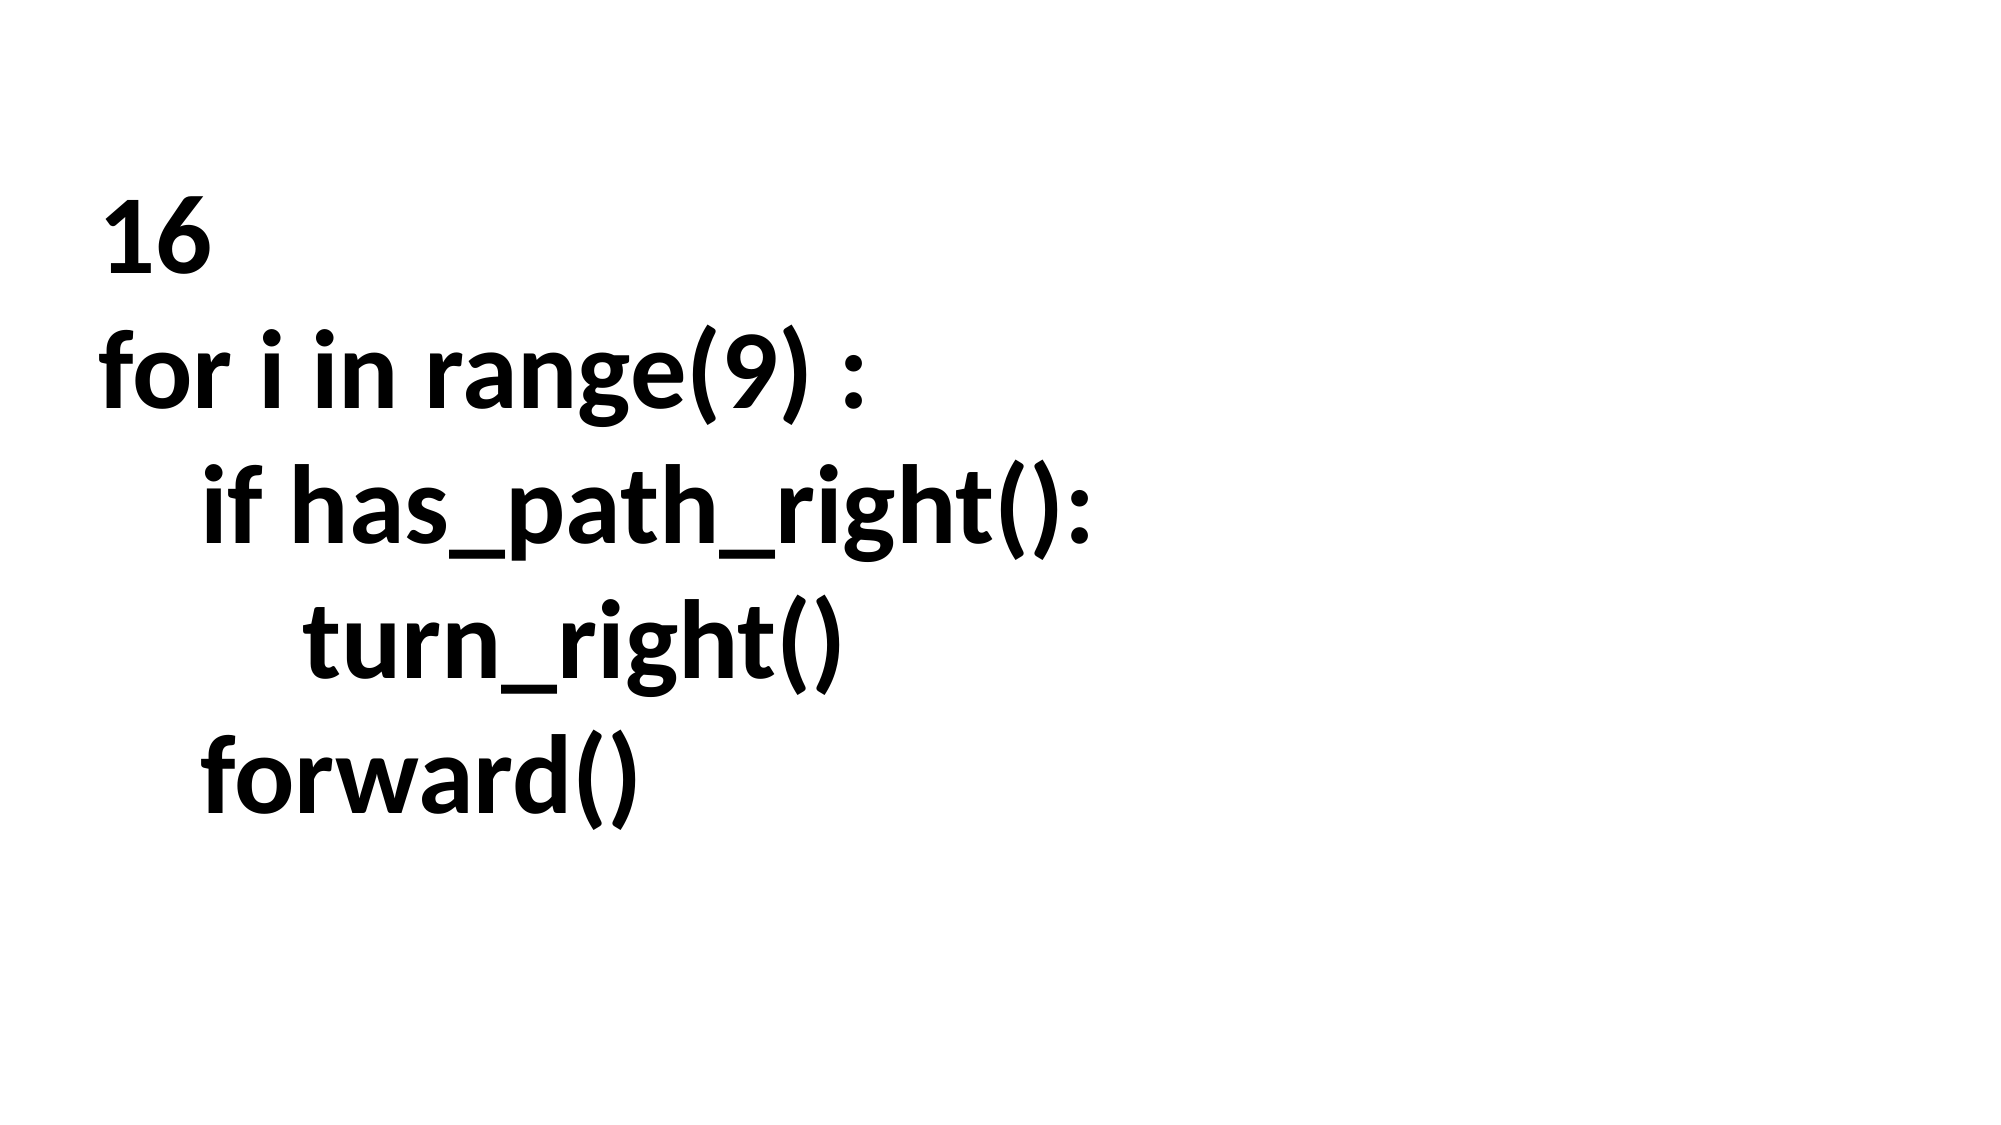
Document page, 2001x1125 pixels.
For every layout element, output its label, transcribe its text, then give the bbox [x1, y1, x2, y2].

text_box 16 for i in range(9) : if has_path_right(): turn_right() forward() [83, 154, 1698, 844]
